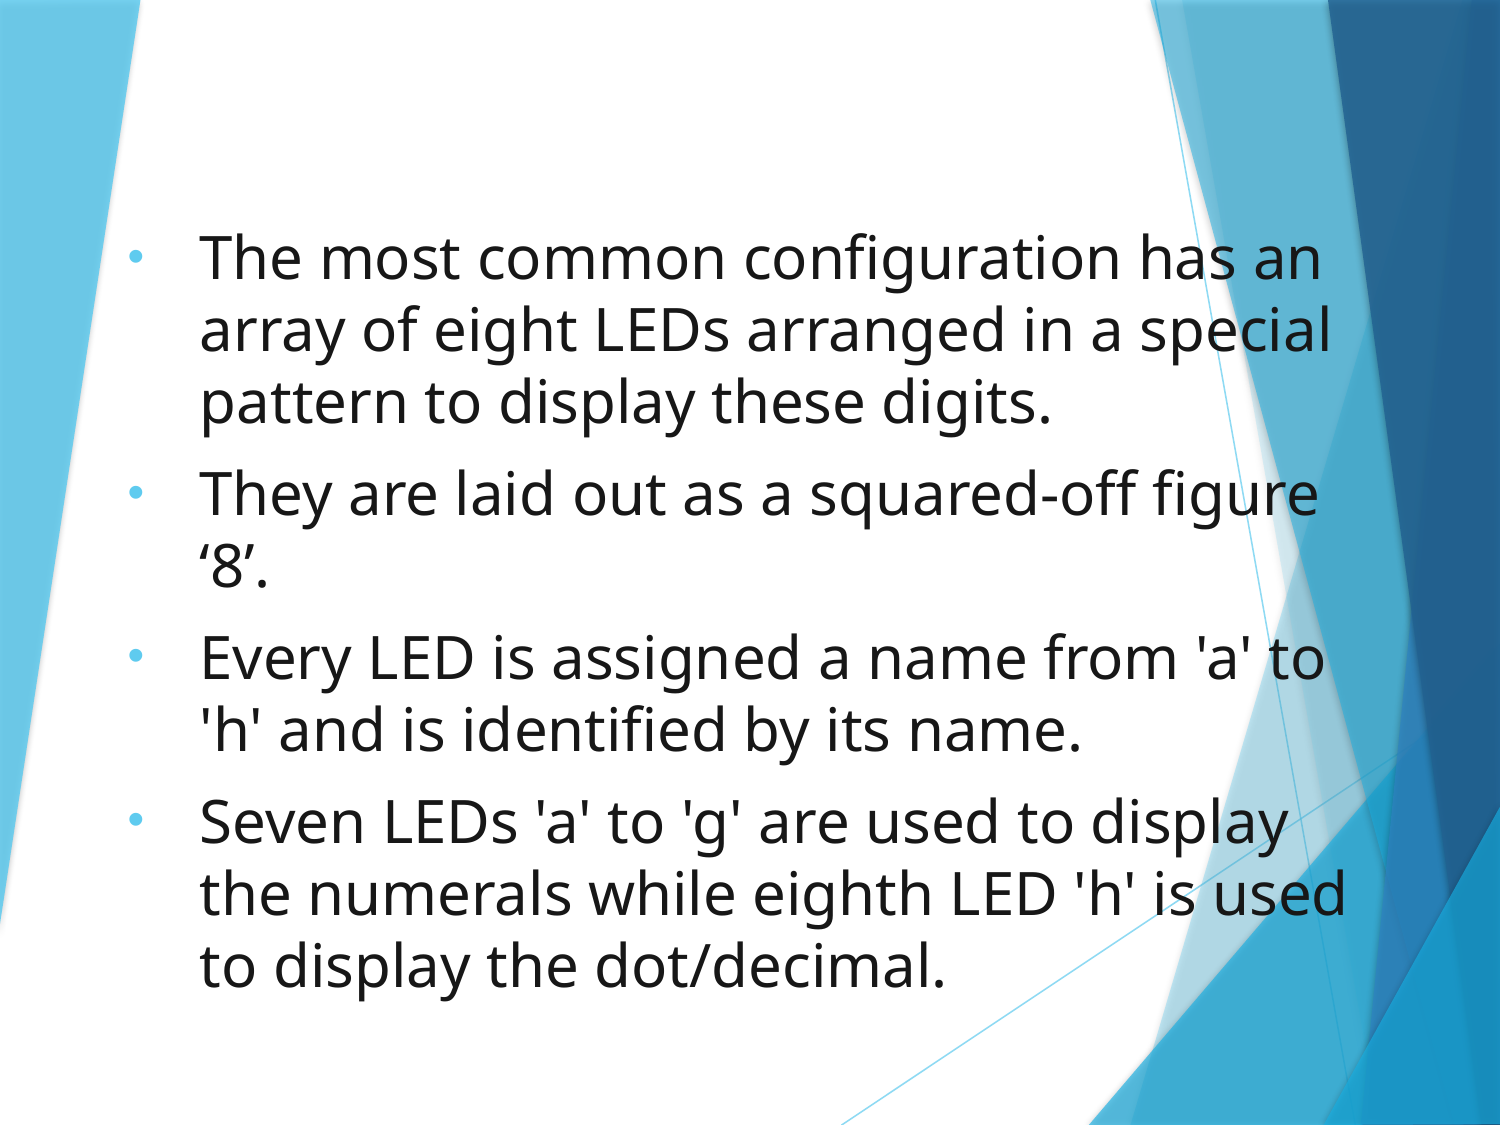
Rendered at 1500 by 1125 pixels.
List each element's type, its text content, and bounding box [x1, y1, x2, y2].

subtitle The most common configuration has an array of eight LEDs arranged in a special pattern to display these digits. They are laid out as a squared-off figure ‘8’. Every LED is assigned a name from 'a' to 'h' and is identified by its name. Seven LEDs 'a' to 'g' are used to display the numerals while eighth LED 'h' is used to display the dot/decimal. [112, 212, 1388, 1013]
